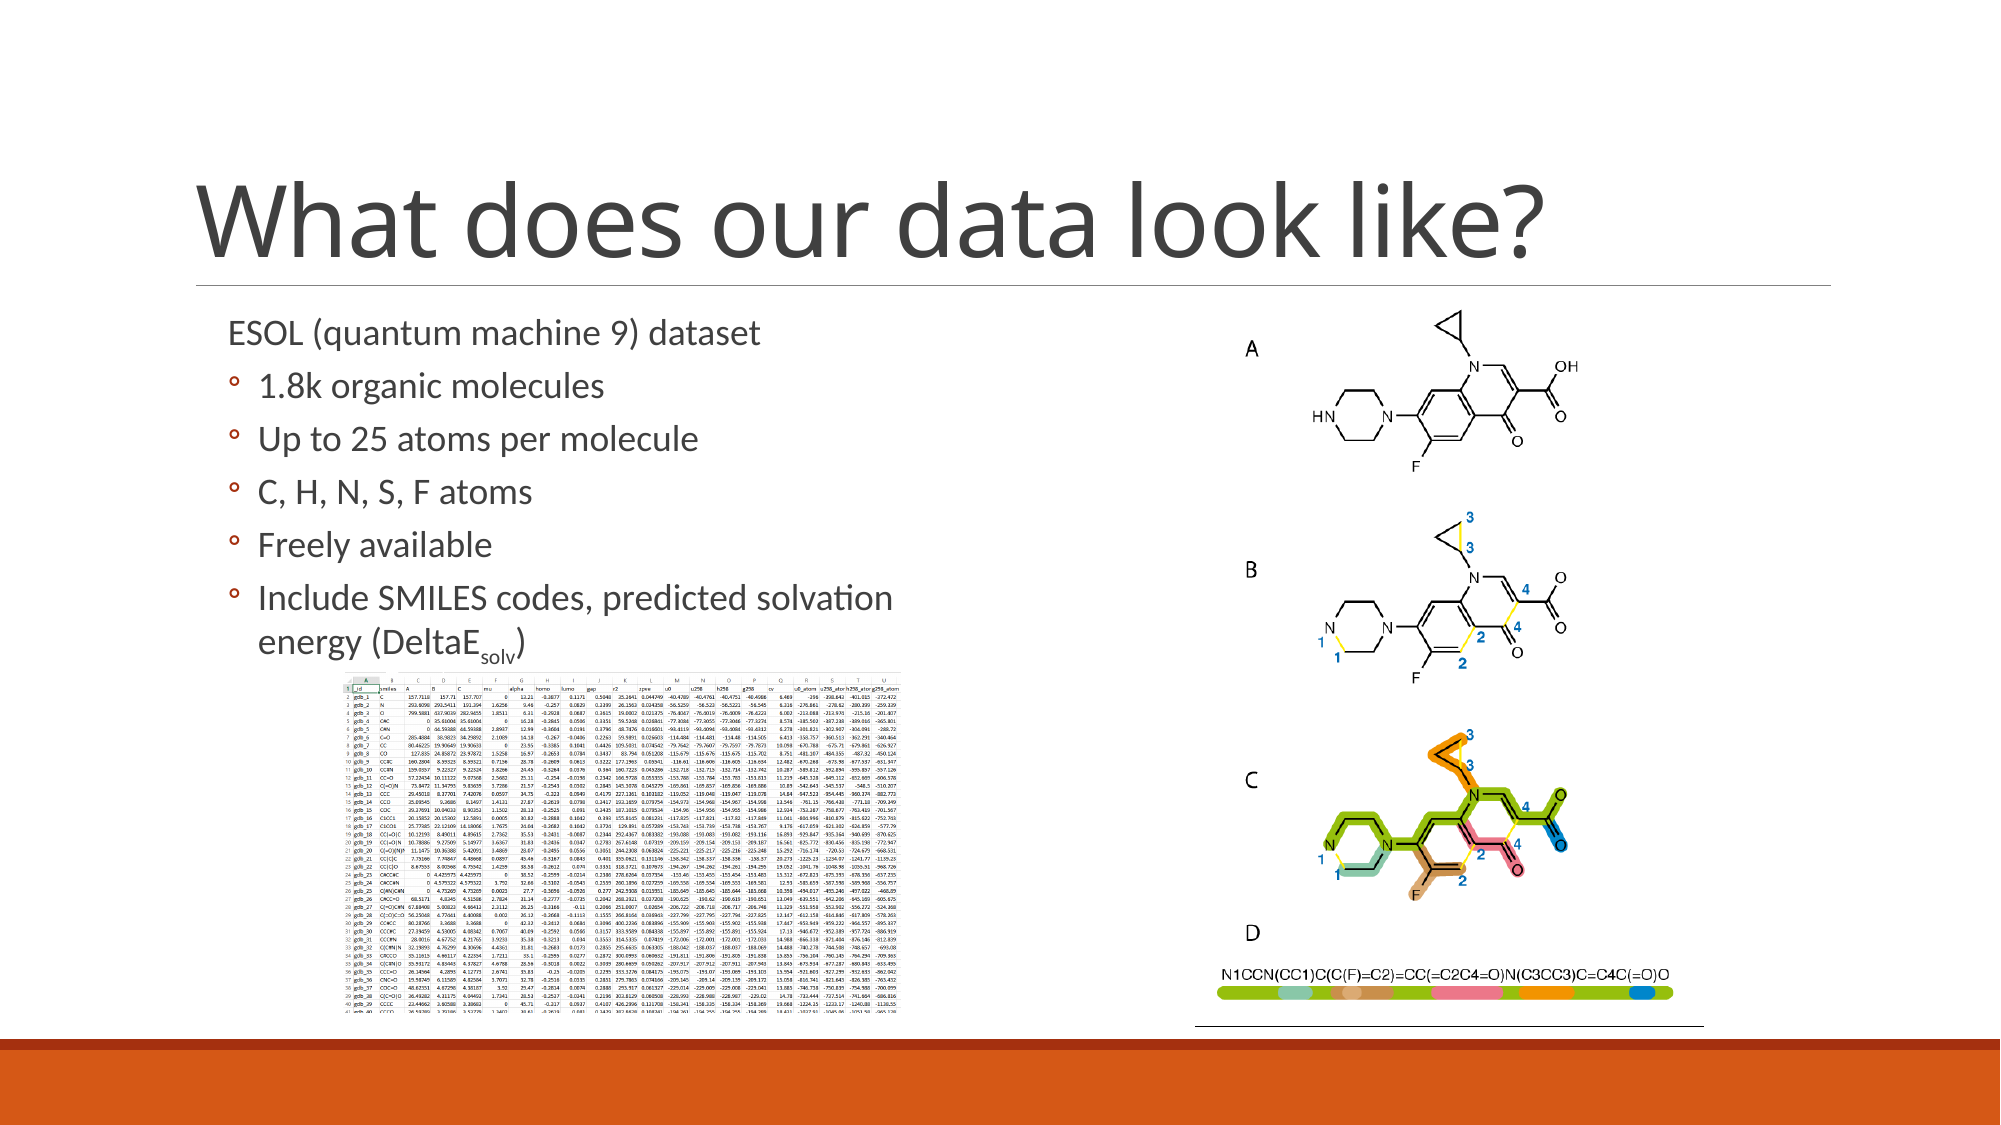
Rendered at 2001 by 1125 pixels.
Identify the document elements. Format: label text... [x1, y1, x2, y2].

picture [342, 671, 901, 1014]
picture [1195, 295, 1705, 1027]
title What does our data look like? [180, 47, 1830, 285]
text_box ESOL (quantum machine 9) dataset 1.8k organic molecules Up to 25 atoms per molecule C, H, N, S, F atoms Freely available Include SMILES codes, predicted solvation energy (DeltaEsolv) [194, 305, 1005, 966]
